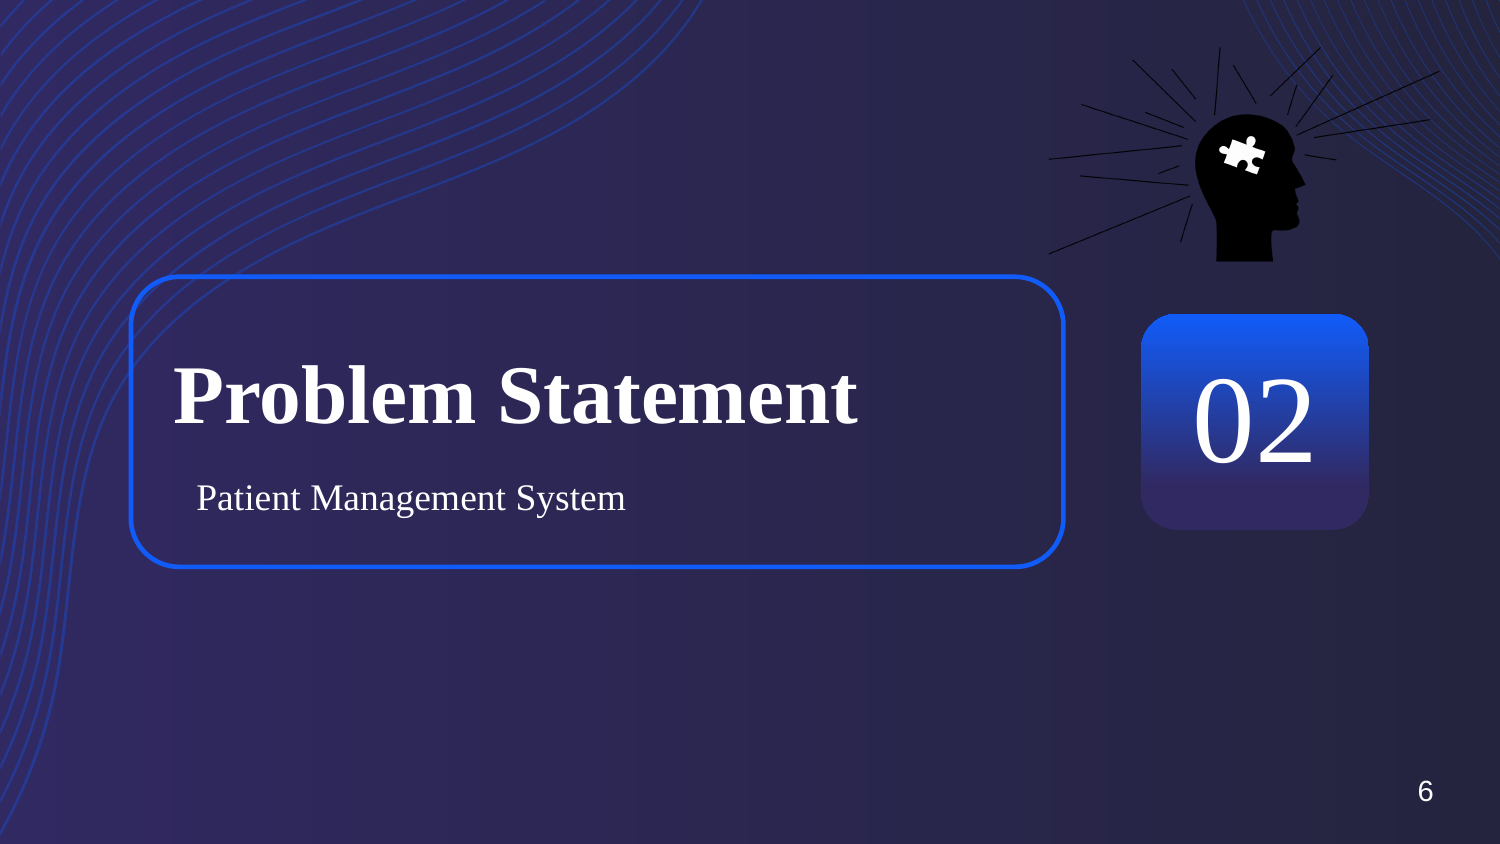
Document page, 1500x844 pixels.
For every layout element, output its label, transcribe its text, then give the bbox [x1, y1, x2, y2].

title Problem Statement [158, 325, 1036, 464]
subtitle Patient Management System [158, 458, 955, 536]
title 02 [1162, 322, 1348, 497]
text_box 6 [1390, 765, 1462, 815]
picture [1037, 42, 1473, 267]
